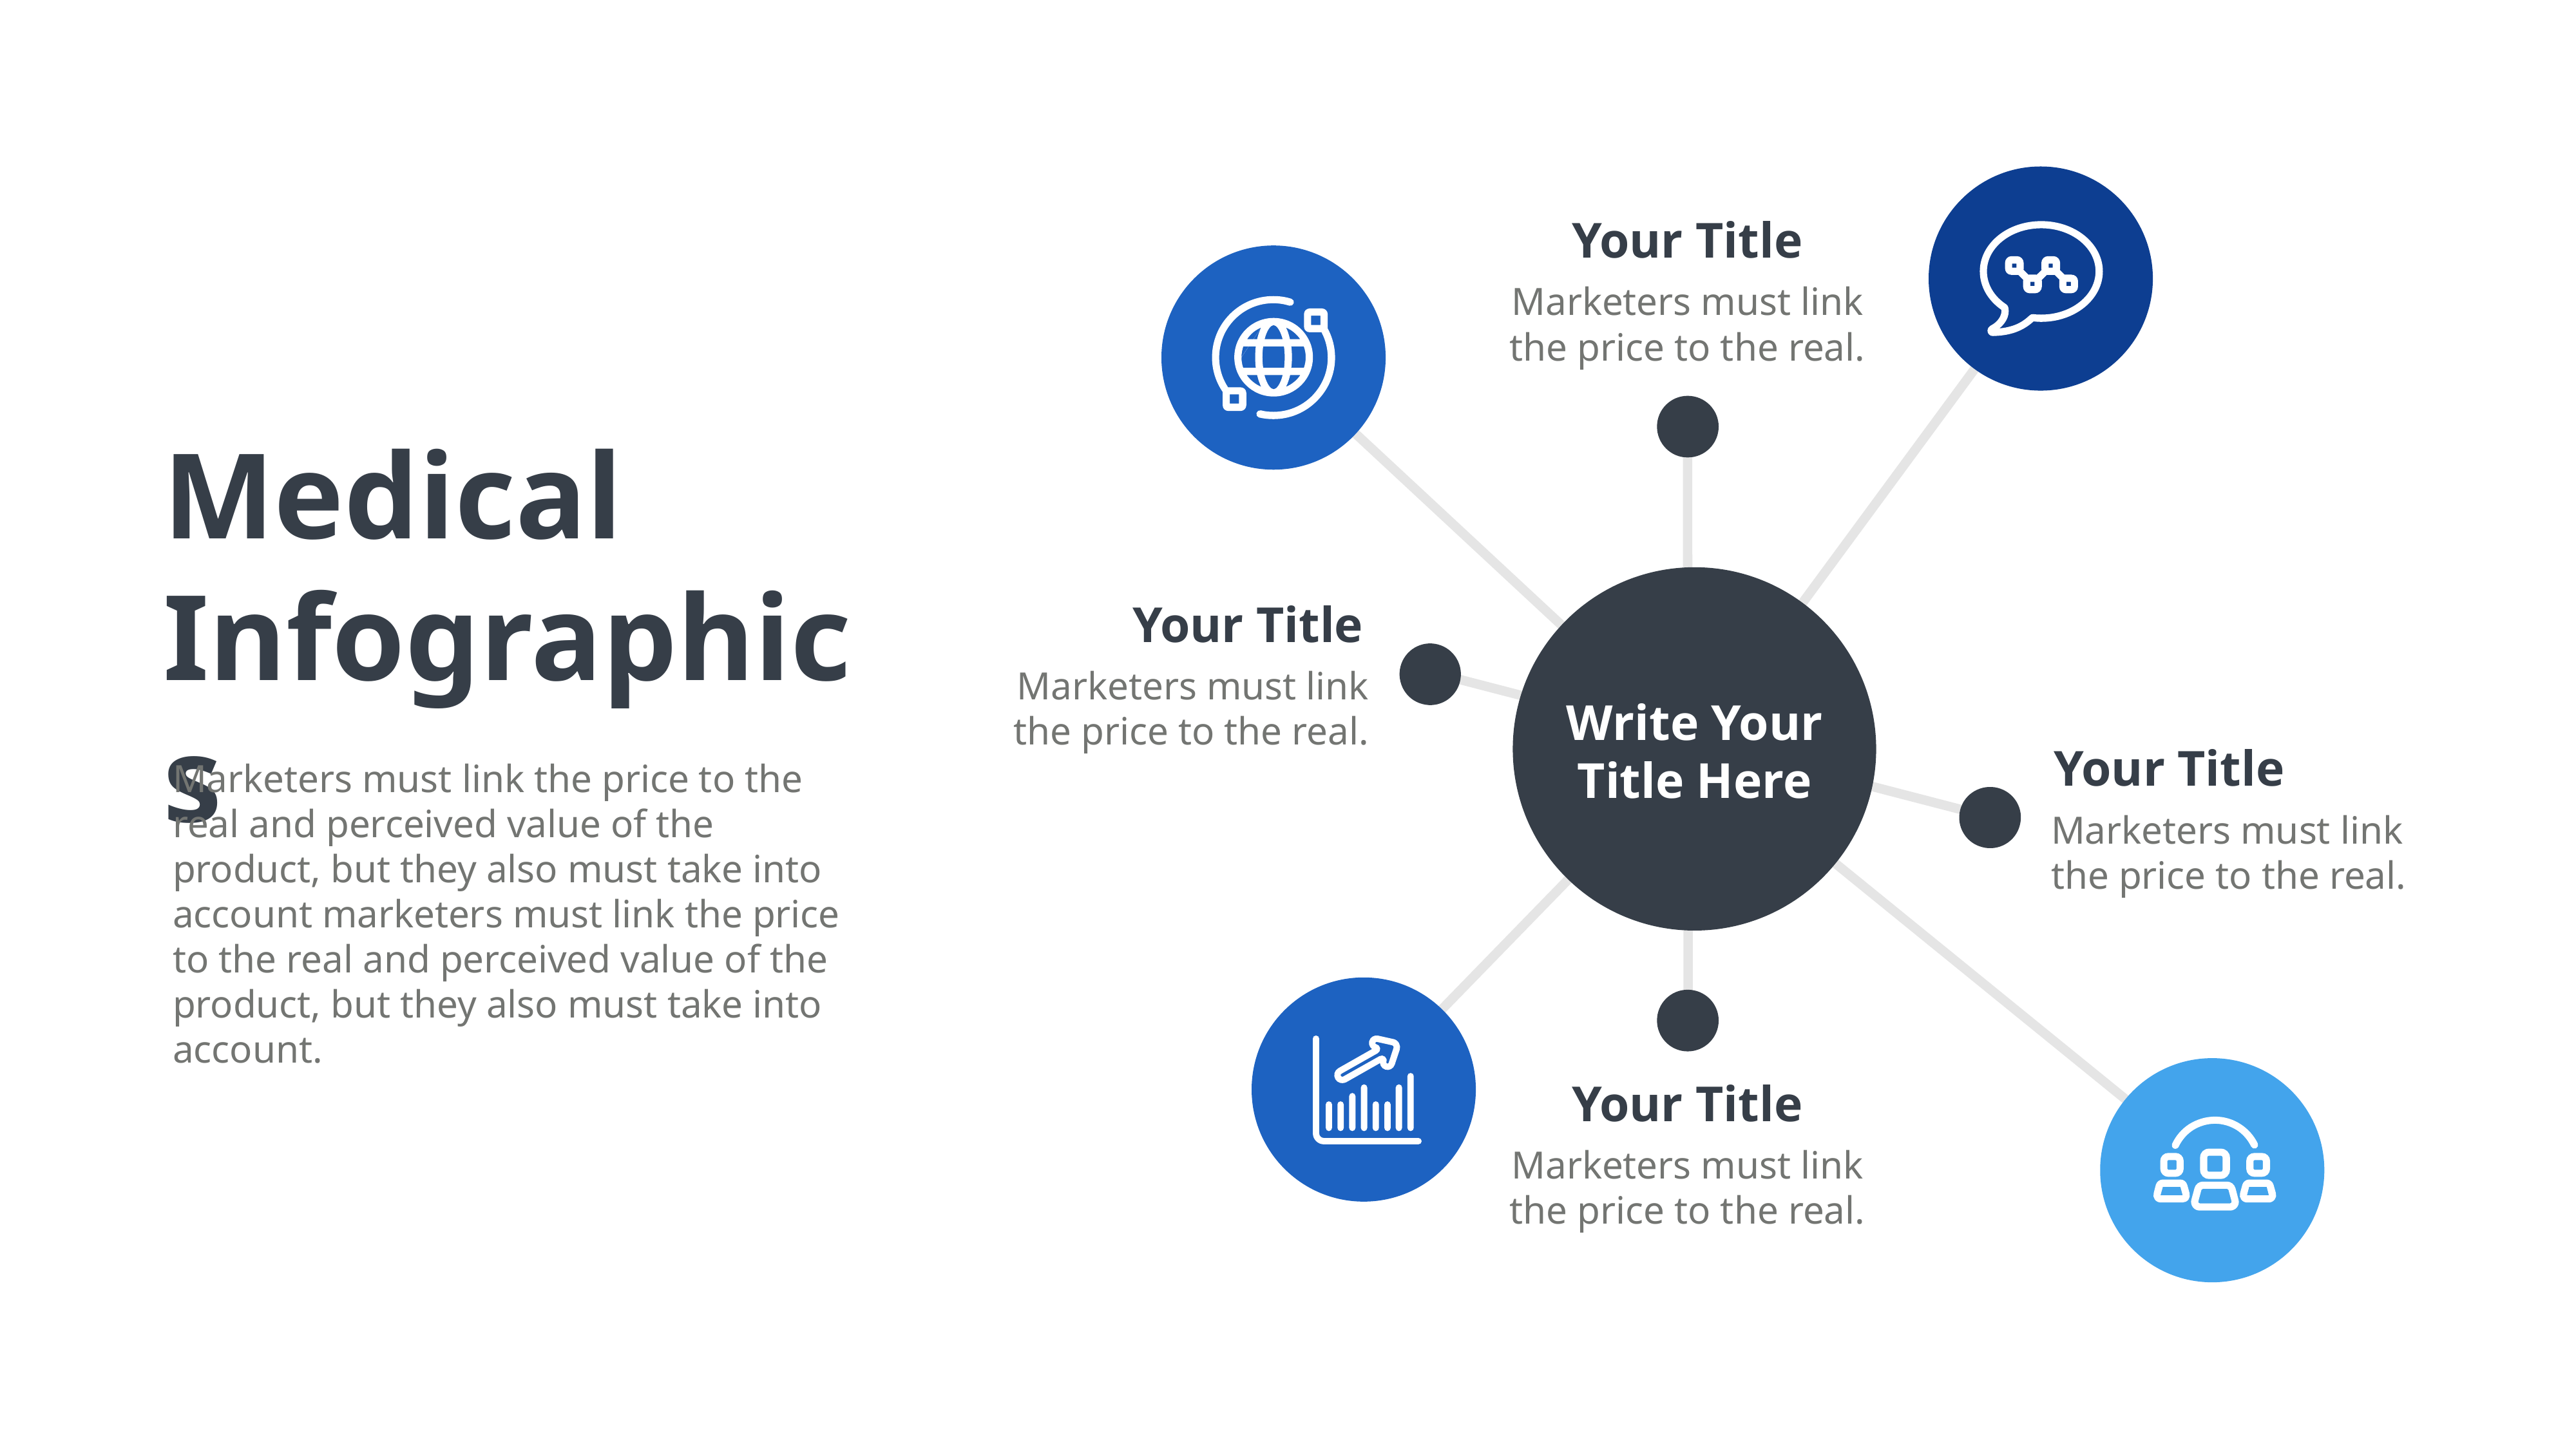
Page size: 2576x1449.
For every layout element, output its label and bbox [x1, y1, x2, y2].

text_box [997, 589, 1379, 759]
text_box [1980, 221, 2103, 336]
text_box [153, 415, 908, 1034]
text_box [1497, 205, 1878, 374]
text_box [1161, 166, 2325, 1283]
text_box [1313, 1034, 1422, 1145]
text_box [2041, 733, 2423, 902]
text_box [1497, 1068, 1878, 1238]
text_box [2153, 1116, 2277, 1211]
text_box [1212, 296, 1335, 419]
